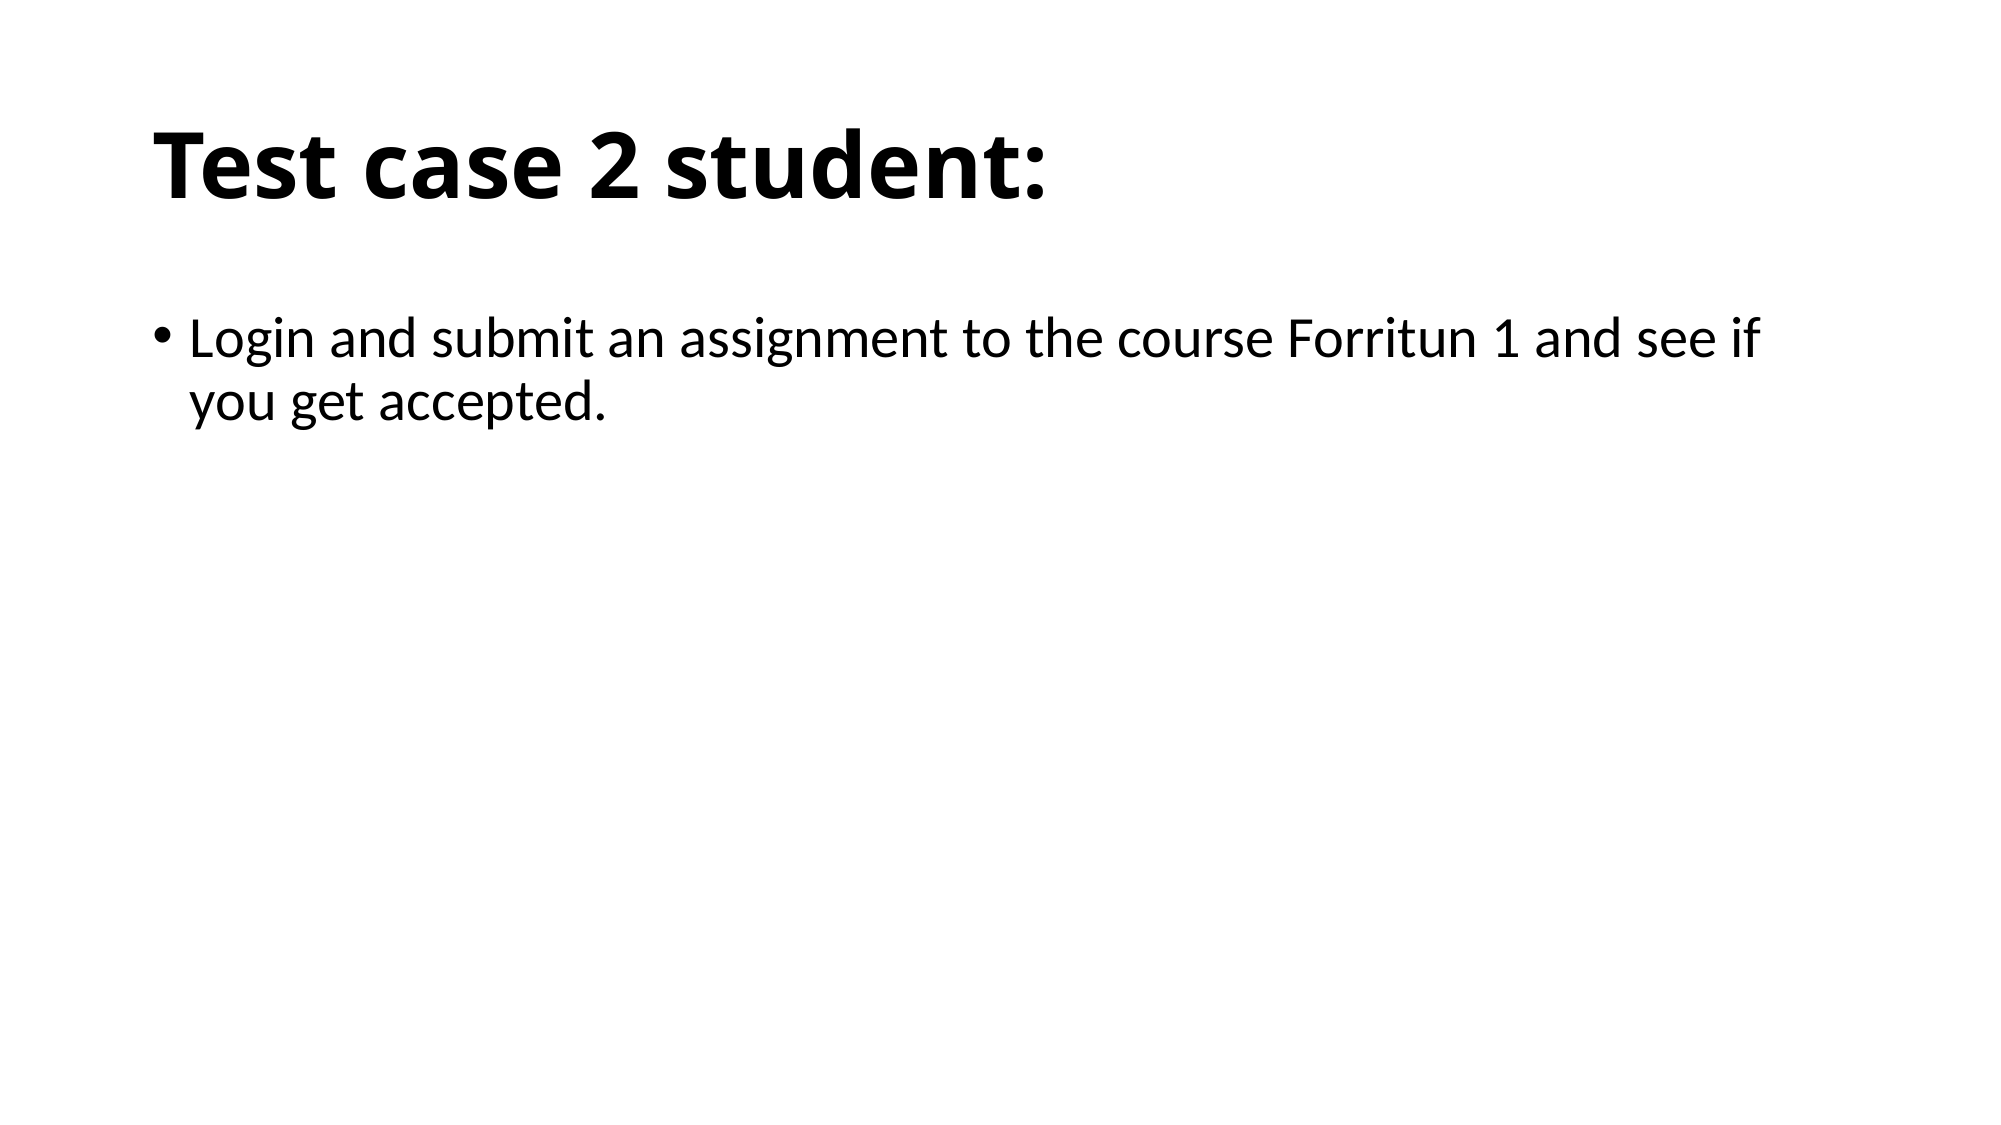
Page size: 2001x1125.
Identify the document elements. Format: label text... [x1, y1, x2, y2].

title Test case 2 student: [137, 59, 1863, 278]
list Login and submit an assignment to the course Forritun 1 and see if you get accepted. [137, 299, 1863, 1014]
